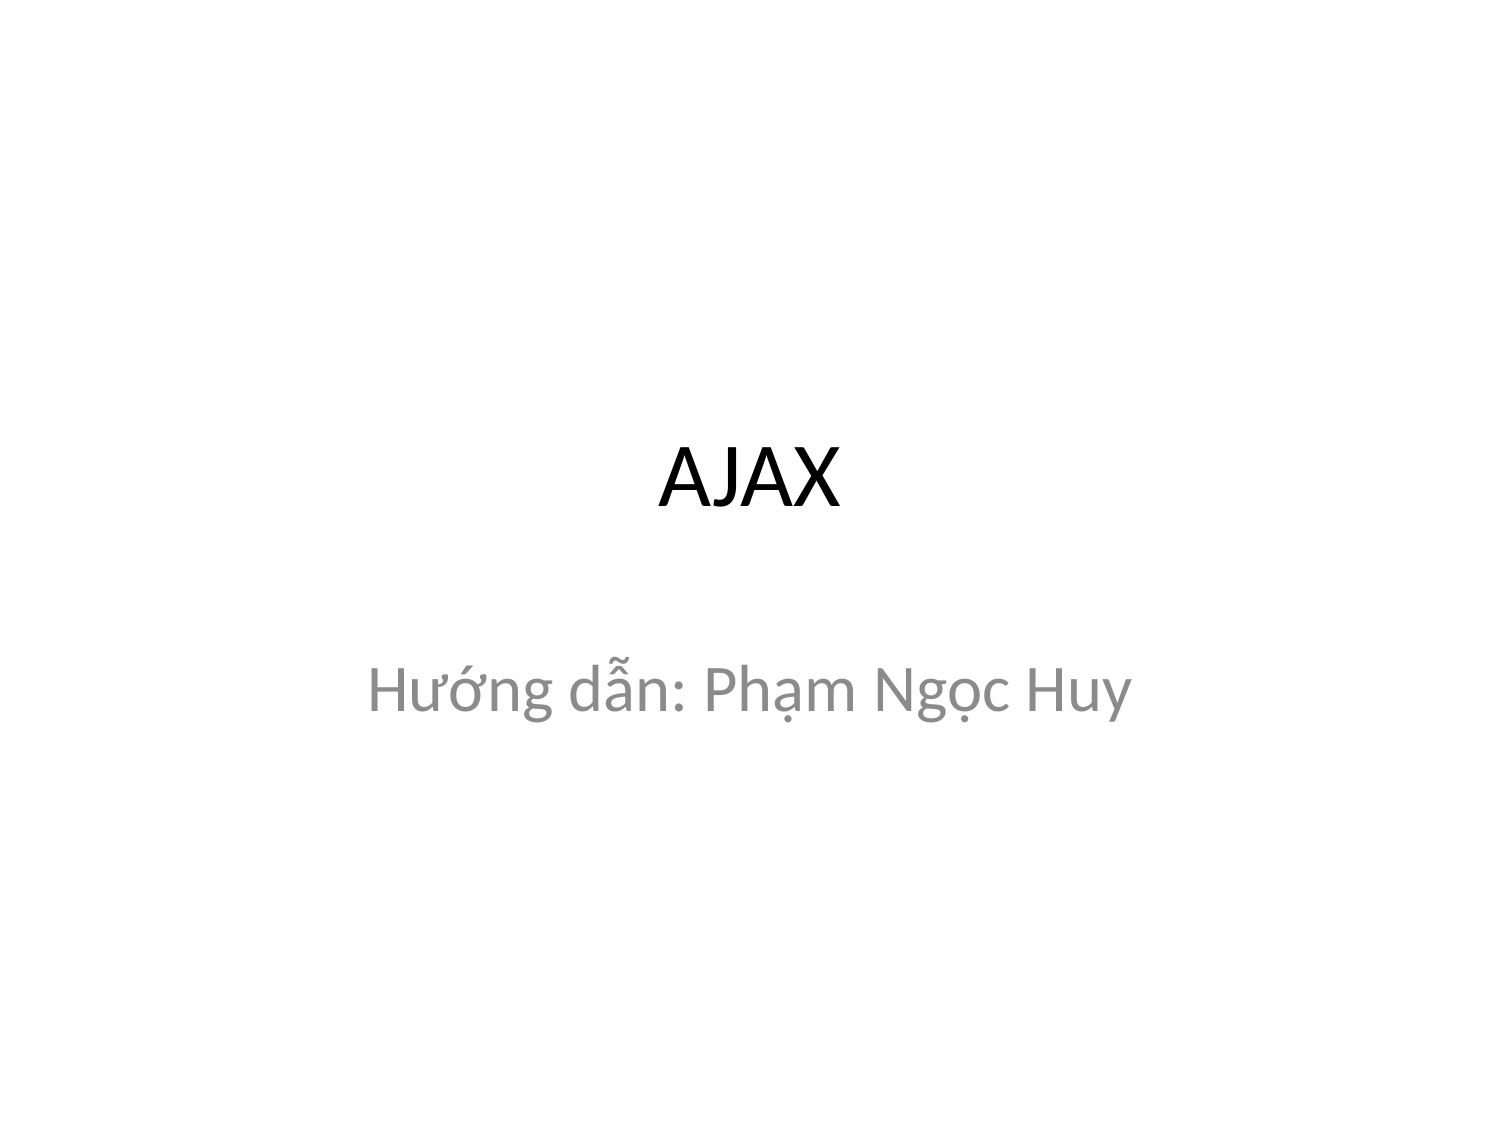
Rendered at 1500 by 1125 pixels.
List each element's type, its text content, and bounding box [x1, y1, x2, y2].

title AJAX [112, 349, 1388, 591]
subtitle Hướng dẫn: Phạm Ngọc Huy [225, 637, 1275, 925]
